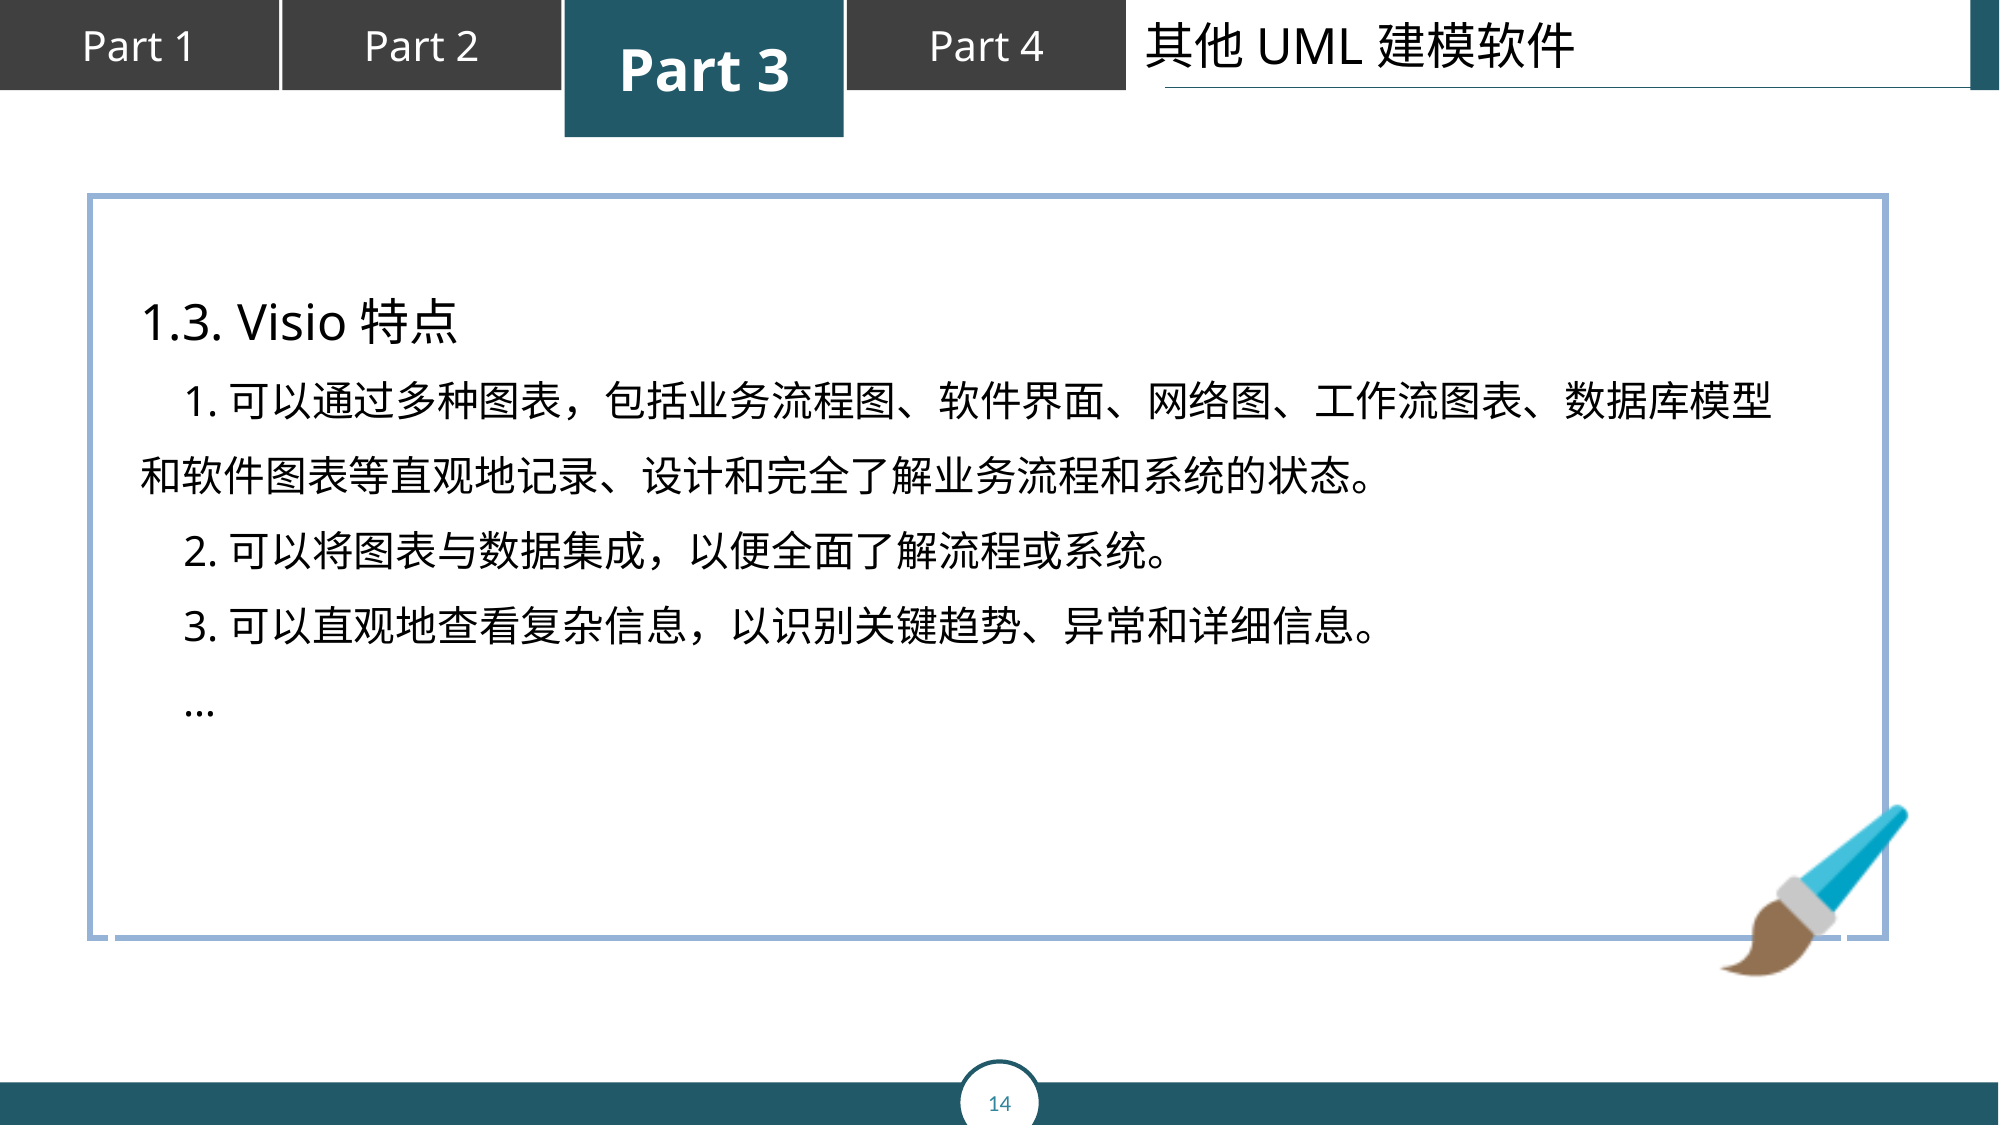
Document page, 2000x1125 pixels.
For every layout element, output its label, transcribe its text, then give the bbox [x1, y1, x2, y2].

picture [1699, 739, 1946, 1022]
text_box [111, 250, 1845, 948]
text_box 其他UML建模软件 [1129, 6, 1957, 82]
text_box 1.3. Visio特点 1.可以通过多种图表，包括业务流程图、软件界面、网络图、工作流图表、数据库模型和软件图表等直观地记录、设计和完全了解业务流程和系统的状态。 2.可以将图表与数据集成，以便全面了解流程或系统。 3.可以直观地查看复杂信息，以识别关键趋势、异常和详细信息。 … [125, 252, 1823, 823]
text_box [89, 196, 1886, 939]
